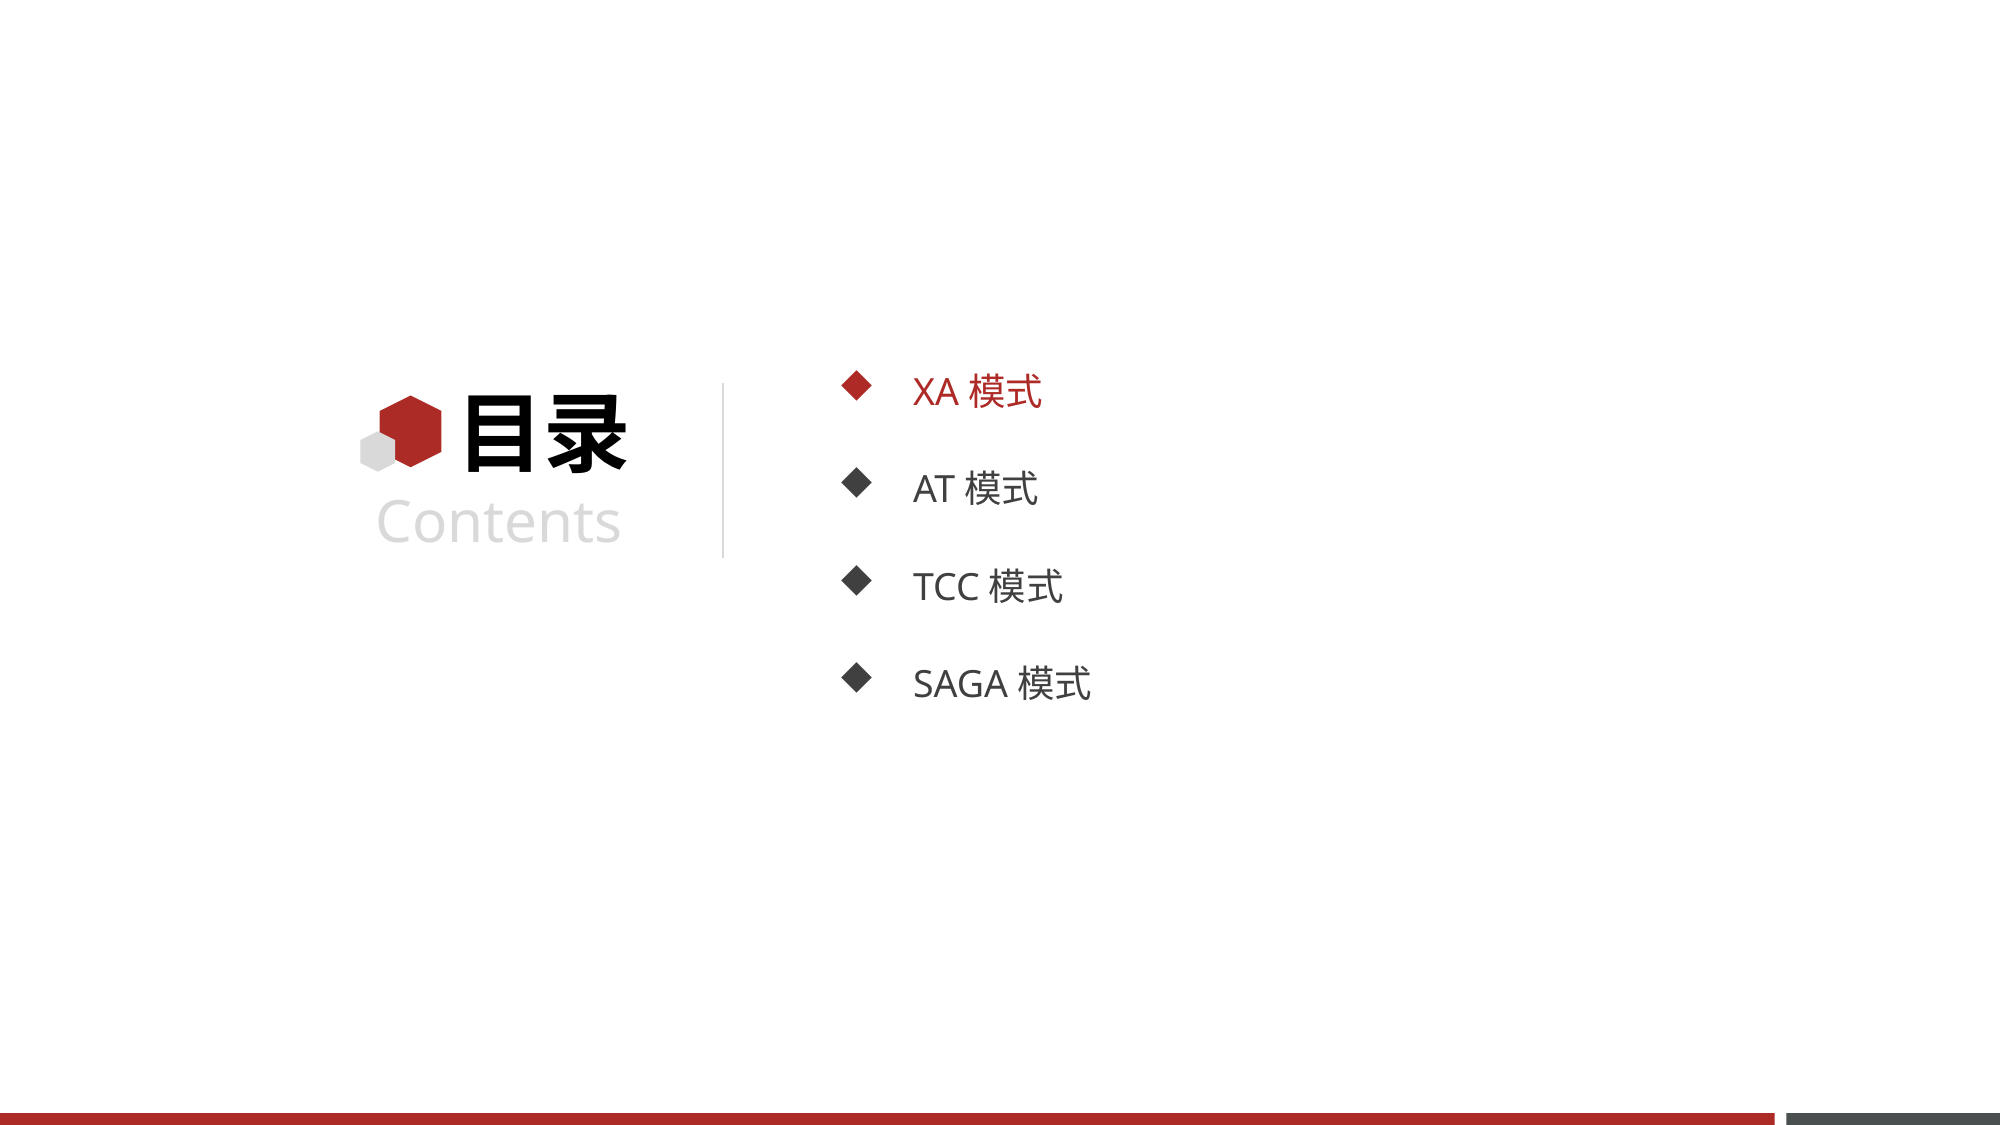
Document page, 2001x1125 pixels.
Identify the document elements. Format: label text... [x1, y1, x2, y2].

list XA模式 AT模式 TCC模式 SAGA模式 [823, 165, 1804, 864]
